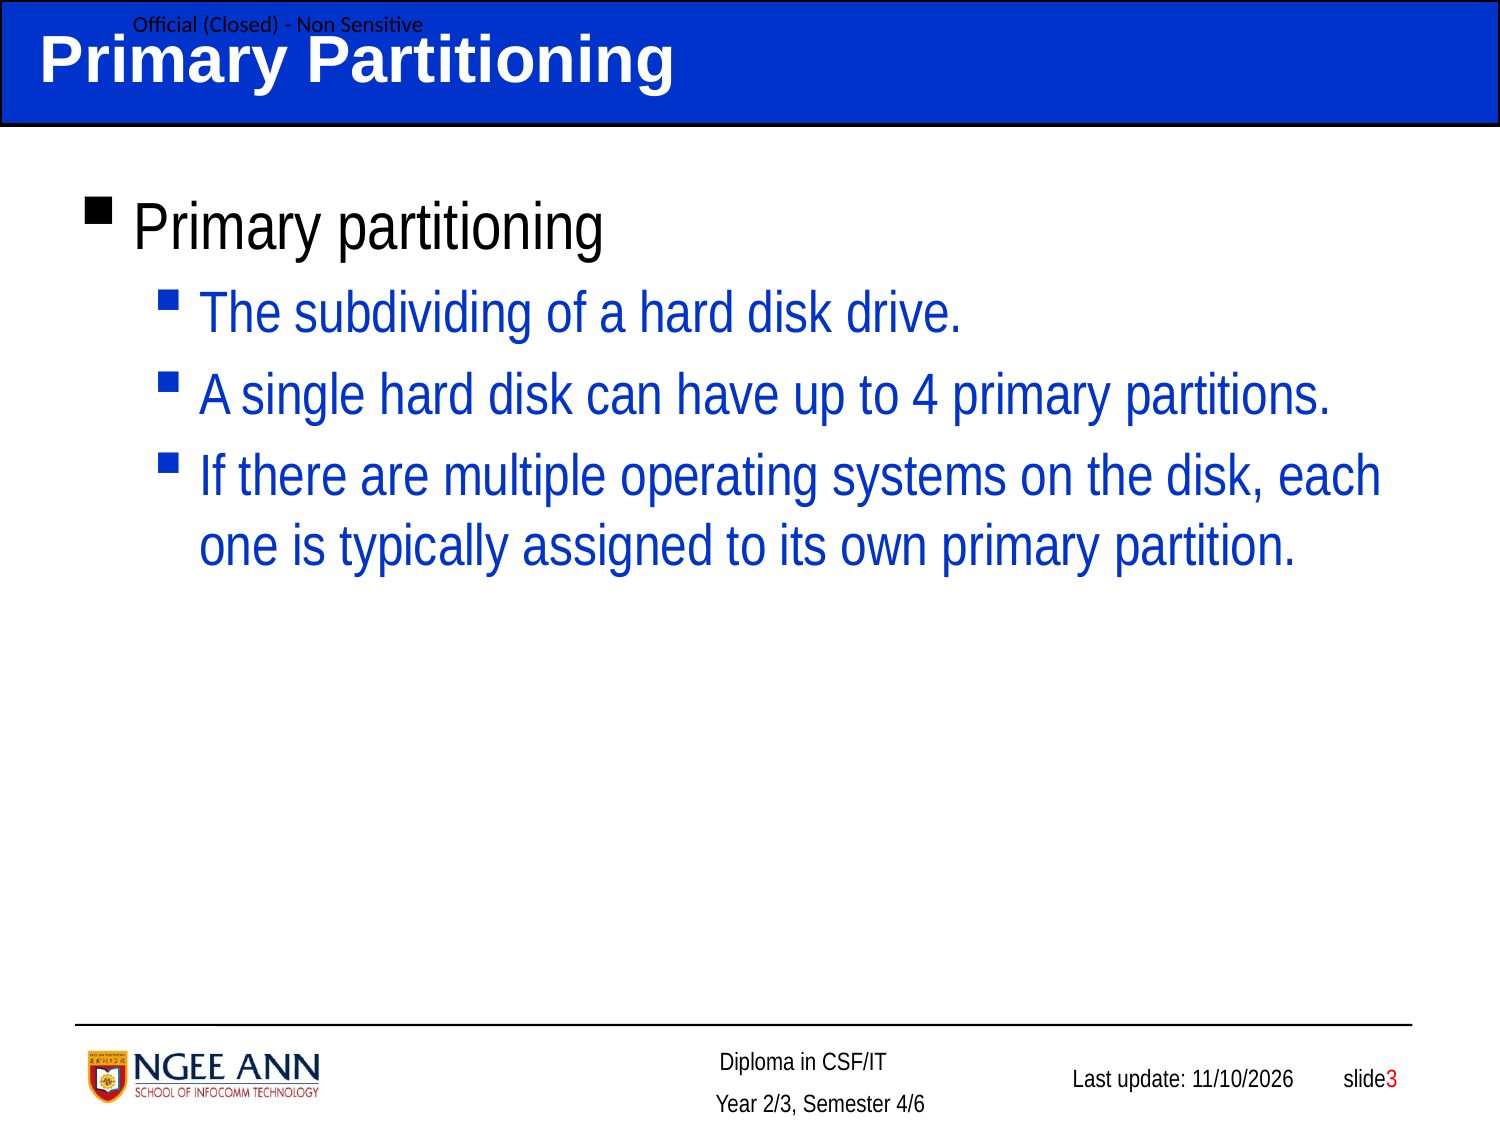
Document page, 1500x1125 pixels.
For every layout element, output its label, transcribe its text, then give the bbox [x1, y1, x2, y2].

picture [62, 1028, 344, 1125]
title Primary Partitioning [23, 0, 1500, 115]
list Primary partitioning The subdividing of a hard disk drive. A single hard disk can have up to 4 primary partitions. If there are multiple operating systems on the disk, each one is typically assigned to its own primary partition. [62, 174, 1401, 1026]
slide_number slide3 [1099, 1037, 1413, 1101]
